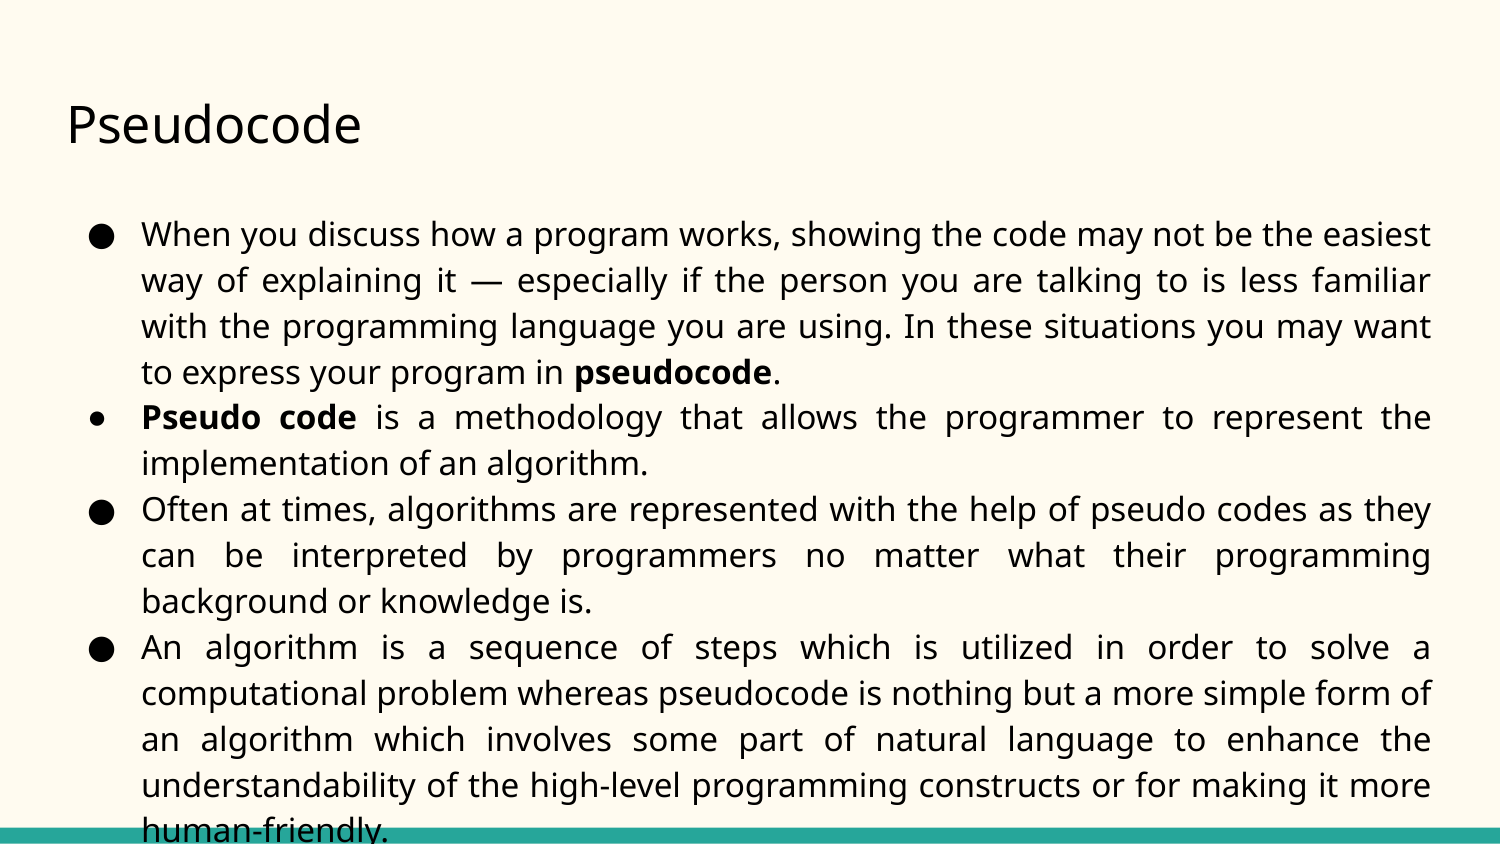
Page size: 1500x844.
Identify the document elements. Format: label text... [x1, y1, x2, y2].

list When you discuss how a program works, showing the code may not be the easiest way of explaining it — especially if the person you are talking to is less familiar with the programming language you are using. In these situations you may want to express your program in pseudocode. Pseudo code is a methodology that allows the programmer to represent the implementation of an algorithm. Often at times, algorithms are represented with the help of pseudo codes as they can be interpreted by programmers no matter what their programming background or knowledge is. An algorithm is a sequence of steps which is utilized in order to solve a computational problem whereas pseudocode is nothing but a more simple form of an algorithm which involves some part of natural language to enhance the understandability of the high-level programming constructs or for making it more human-friendly. [51, 192, 1449, 750]
title Pseudocode [51, 72, 1449, 174]
